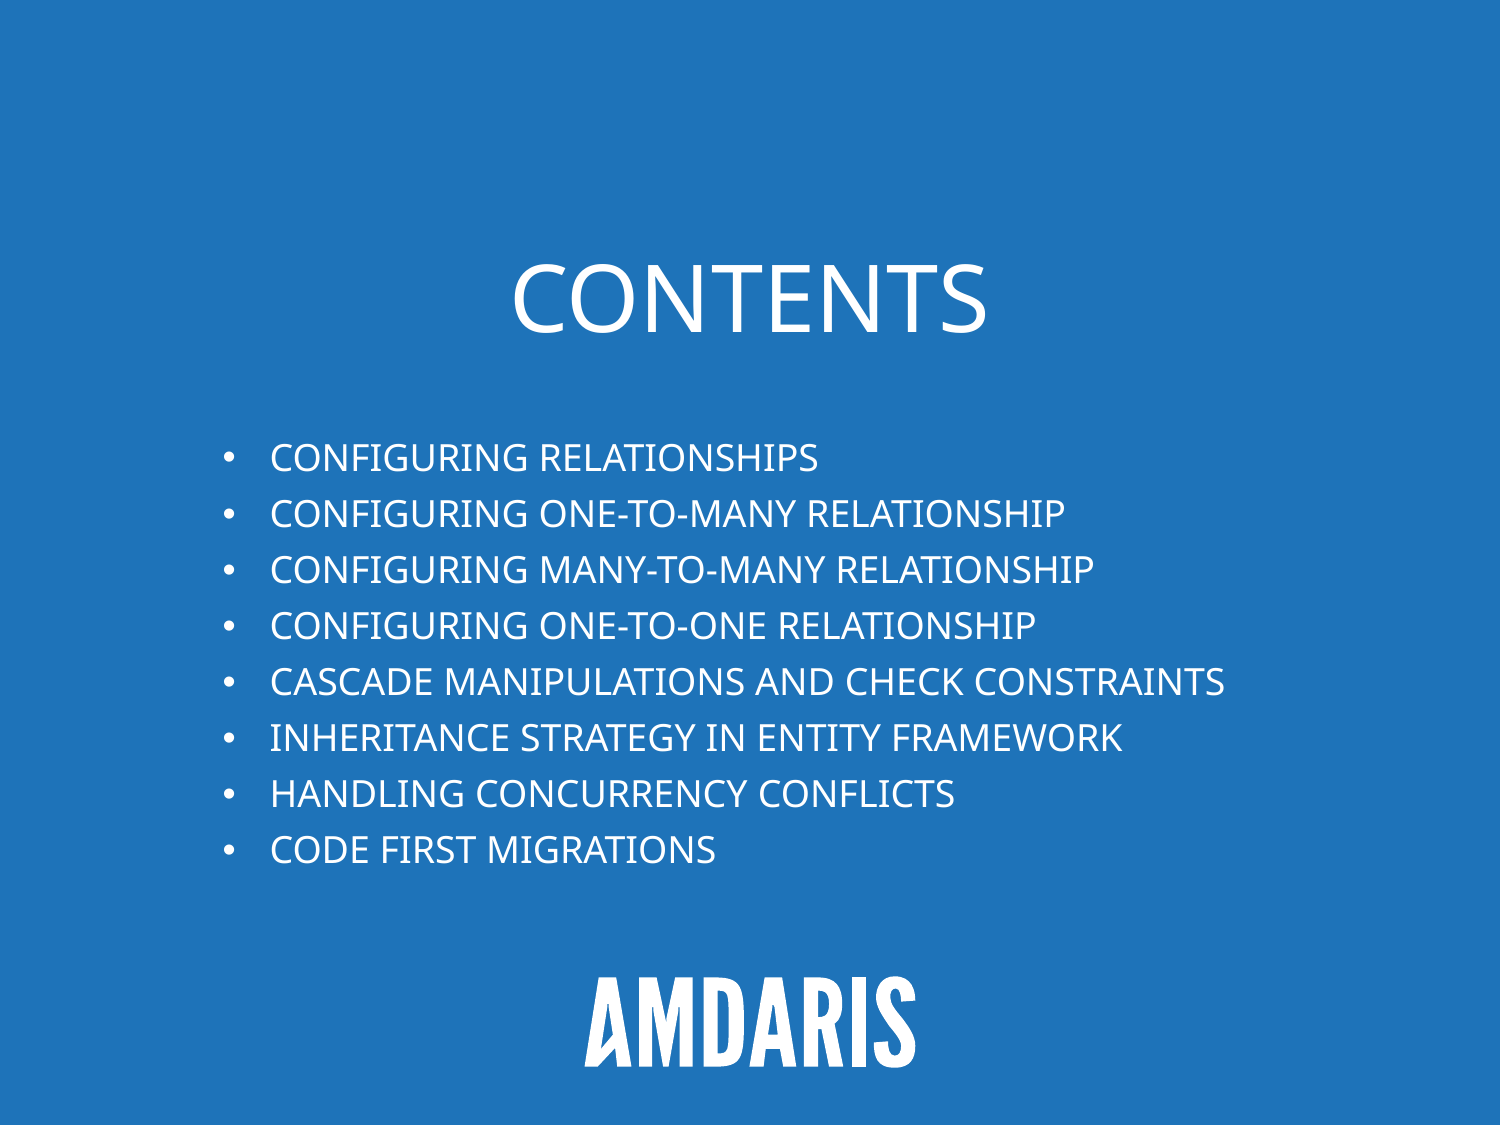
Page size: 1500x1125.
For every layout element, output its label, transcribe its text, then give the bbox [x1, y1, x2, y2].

title Contents [187, 184, 1313, 361]
subtitle Configuring relationships Configuring One-to-Many relationship Configuring many-to-Many relationship Configuring one-to-one relationship Cascade manipulations and Check constraints Inheritance Strategy in Entity Framework Handling concurrency conflicts Code first migrations [207, 431, 1333, 946]
